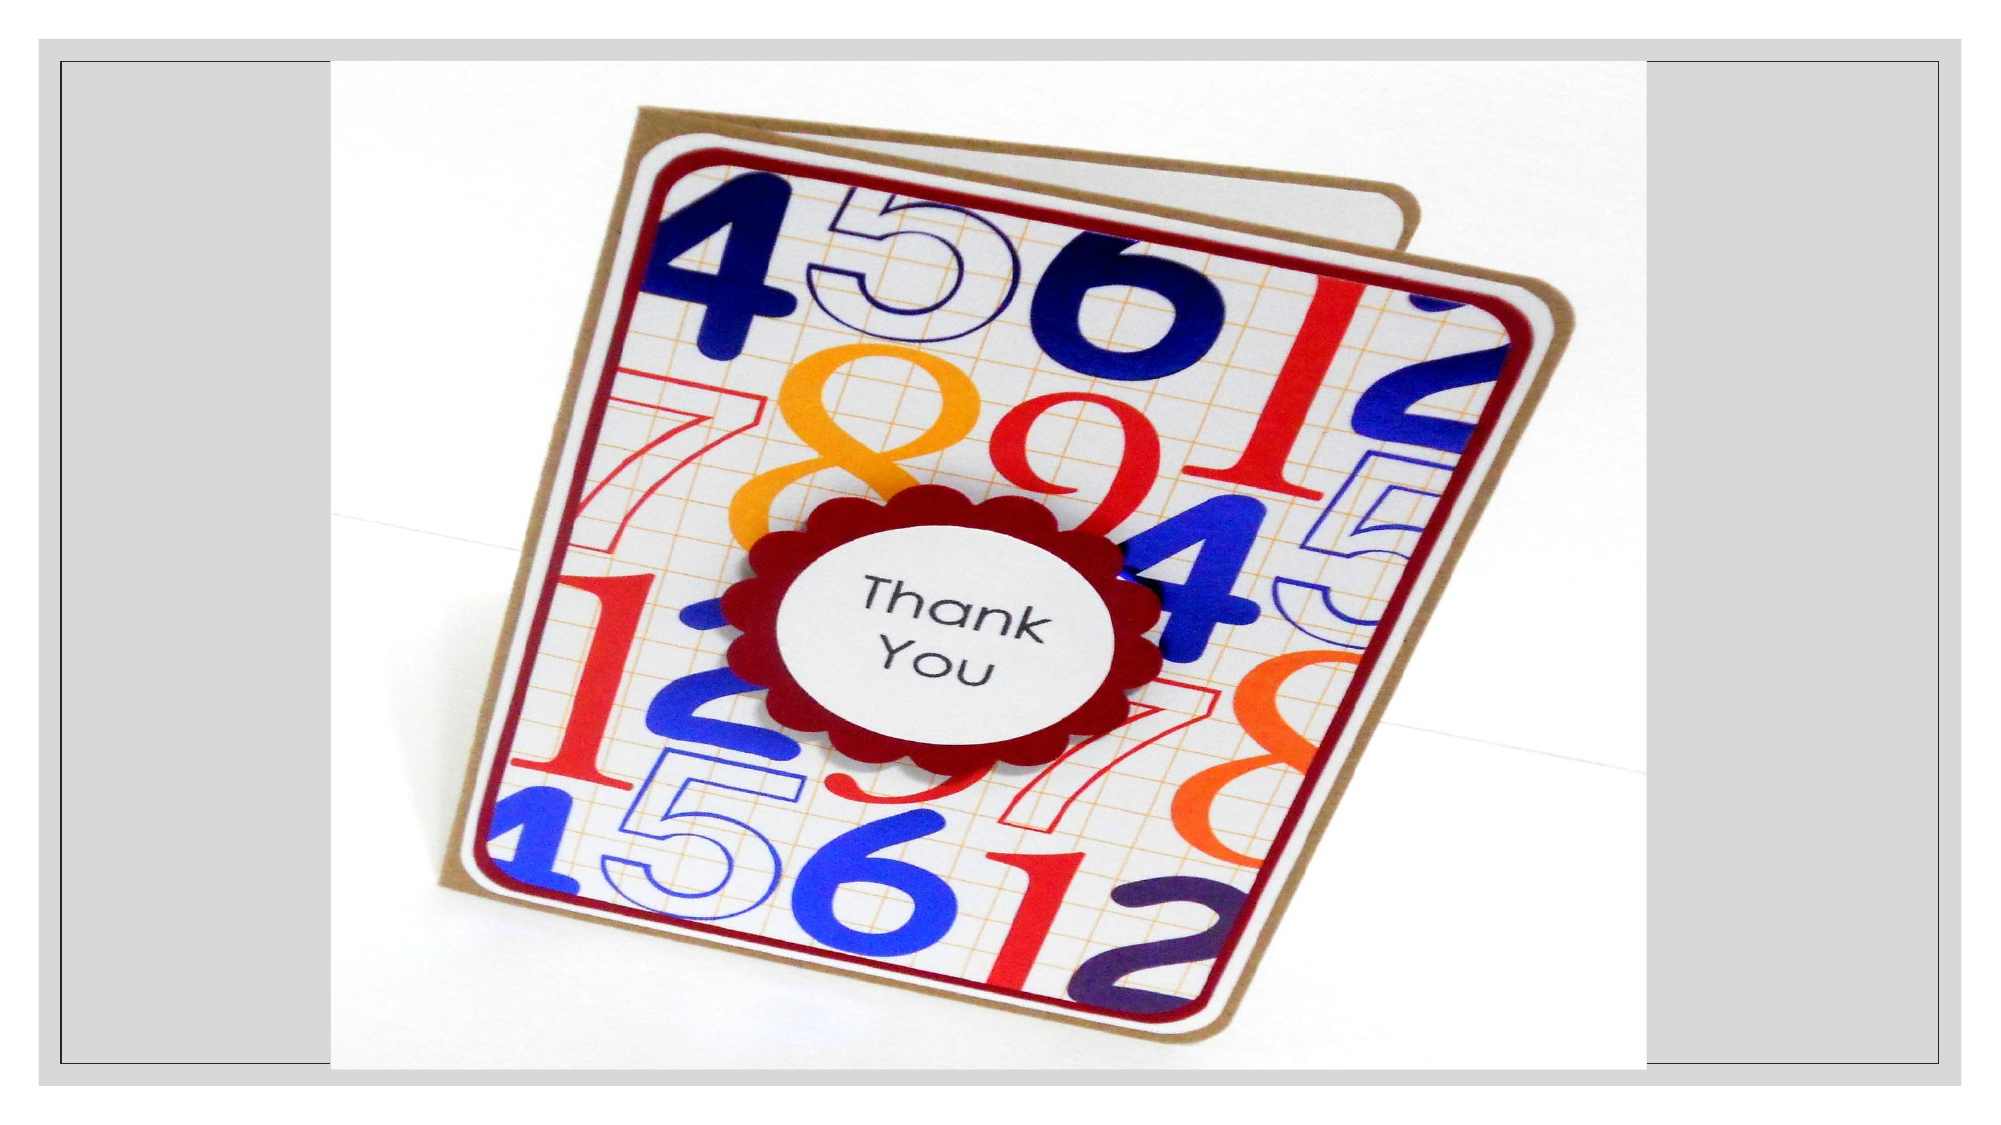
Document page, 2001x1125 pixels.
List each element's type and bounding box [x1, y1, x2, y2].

picture [330, 60, 1647, 1070]
